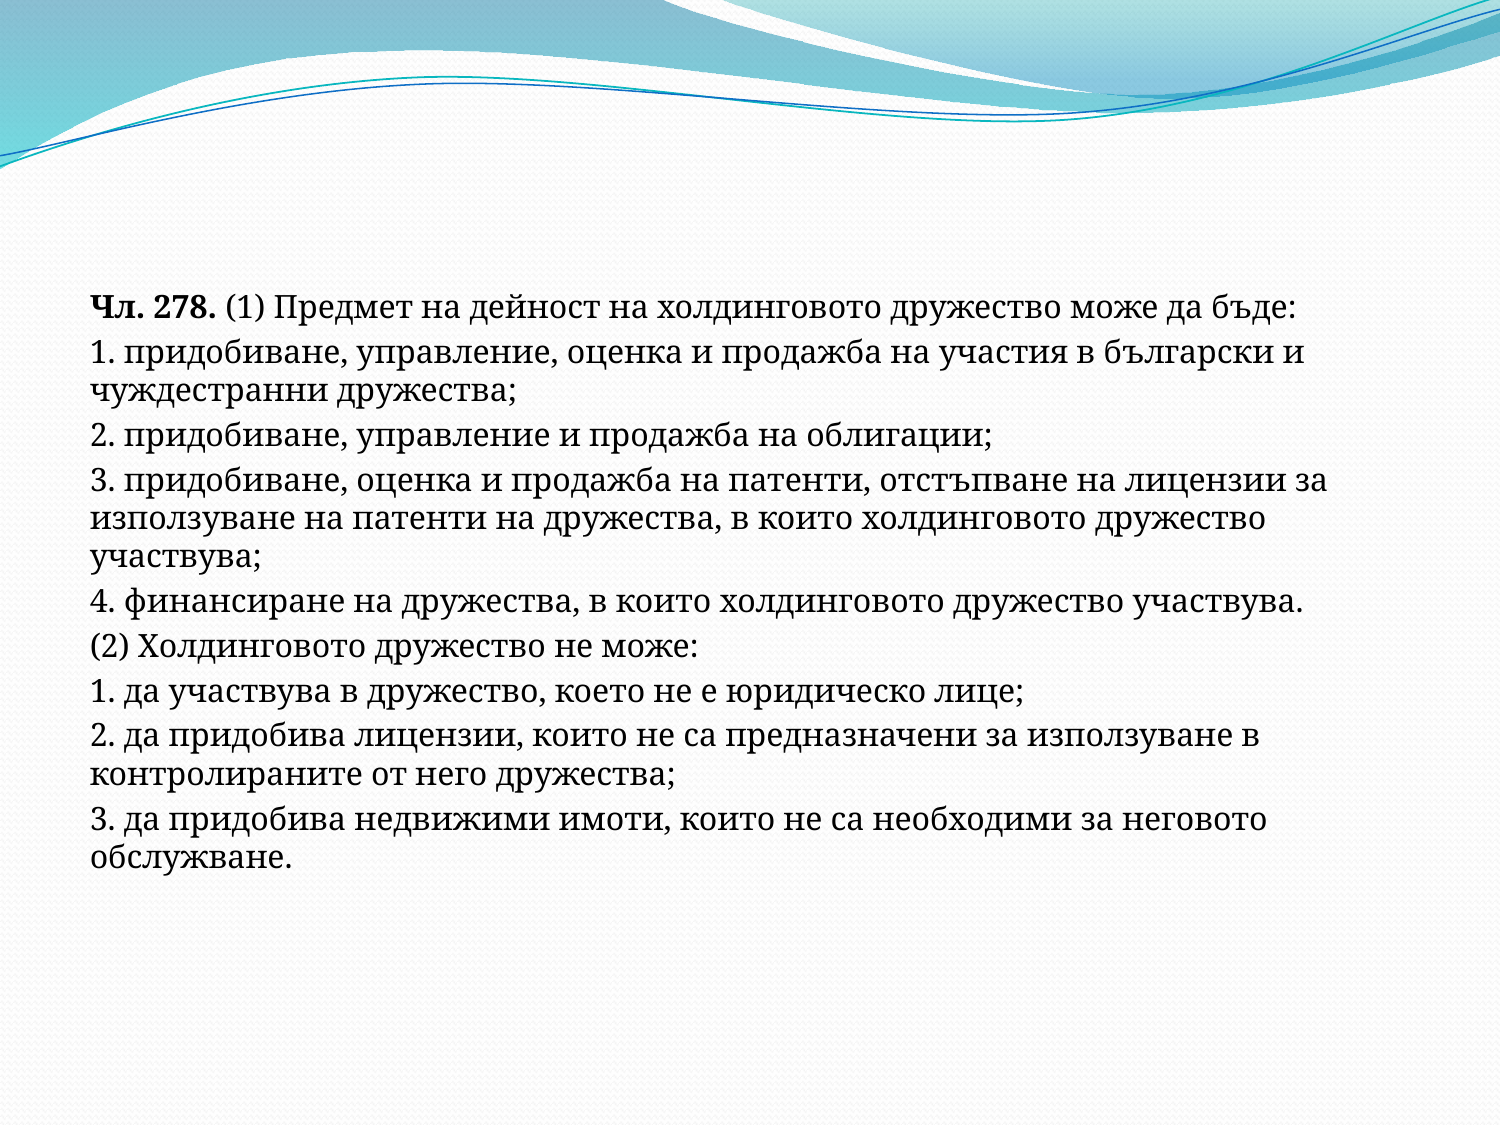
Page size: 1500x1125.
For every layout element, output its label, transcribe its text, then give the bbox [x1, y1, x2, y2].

list Чл. 278. (1) Предмет на дейност на холдинговото дружество може да бъде: 1. придобиване, управление, оценка и продажба на участия в български и чуждестранни дружества; 2. придобиване, управление и продажба на облигации; 3. придобиване, оценка и продажба на патенти, отстъпване на лицензии за използуване на патенти на дружества, в които холдинговото дружество участвува; 4. финансиране на дружества, в които холдинговото дружество участвува. (2) Холдинговото дружество не може: 1. да участвува в дружество, което не е юридическо лице; 2. да придобива лицензии, които не са предназначени за използуване в контролираните от него дружества; 3. да придобива недвижими имоти, които не са необходими за неговото обслужване. [75, 278, 1425, 1038]
